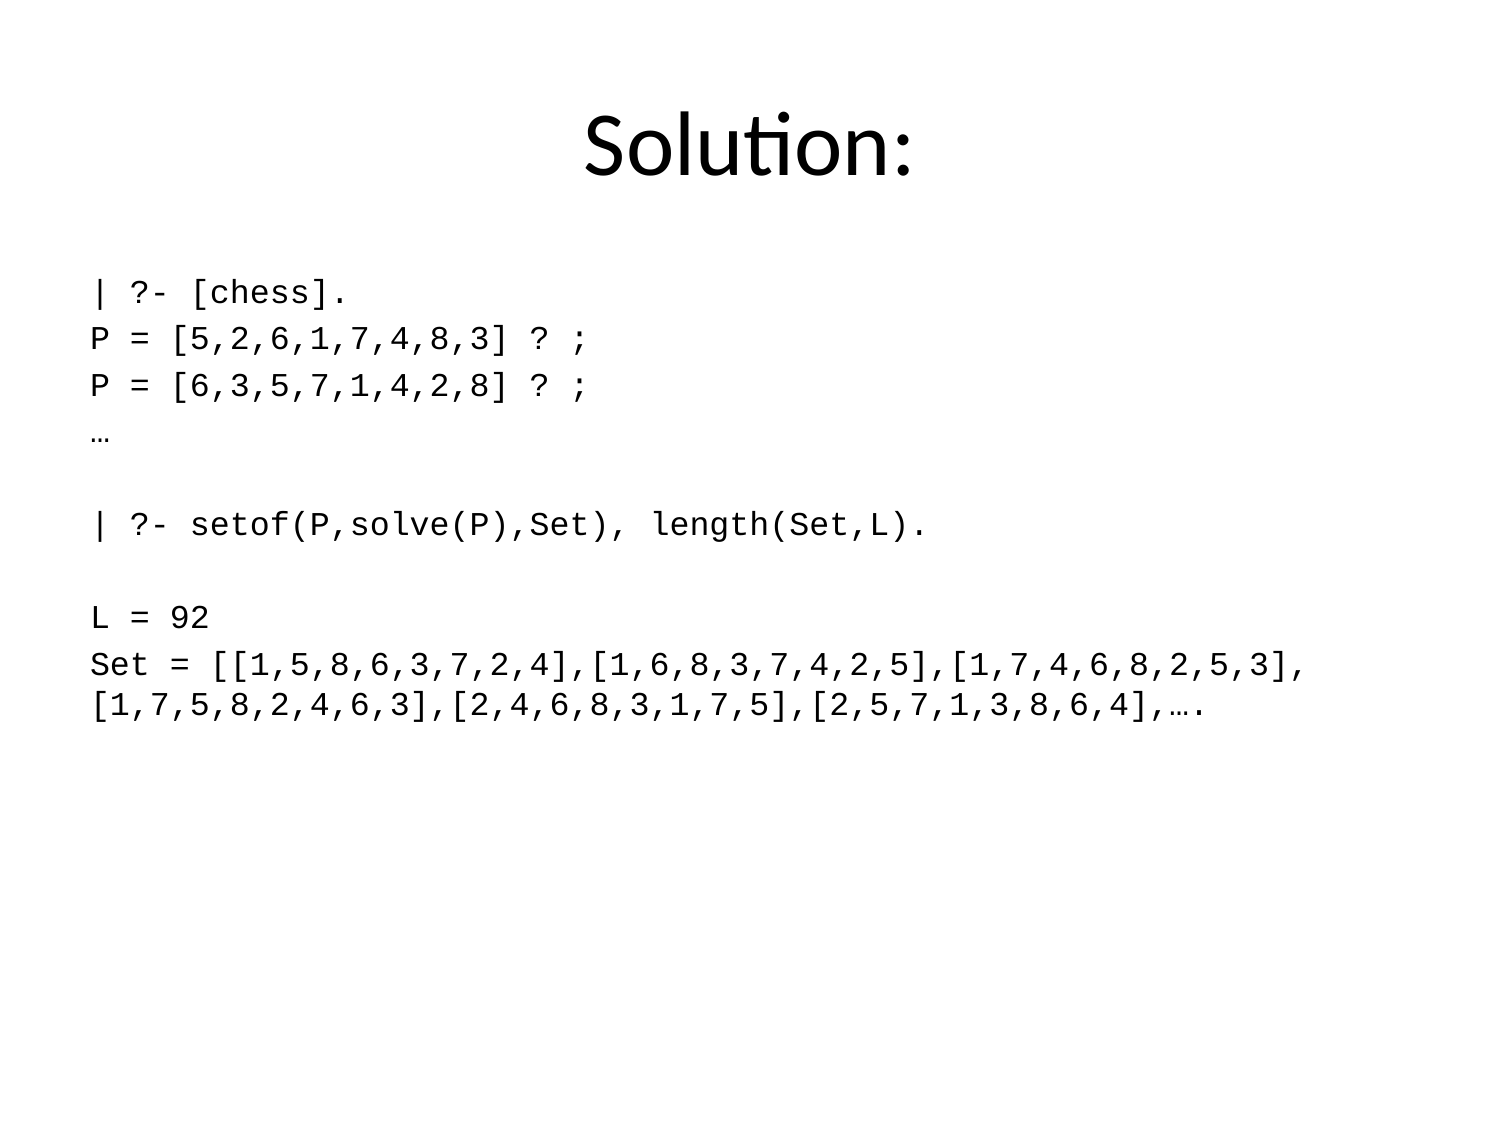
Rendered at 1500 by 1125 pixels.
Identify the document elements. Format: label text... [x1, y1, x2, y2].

list | ?- [chess]. P = [5,2,6,1,7,4,8,3] ? ; P = [6,3,5,7,1,4,2,8] ? ; … | ?- setof(P,solve(P),Set), length(Set,L). L = 92 Set = [[1,5,8,6,3,7,2,4],[1,6,8,3,7,4,2,5],[1,7,4,6,8,2,5,3],[1,7,5,8,2,4,6,3],[2,4,6,8,3,1,7,5],[2,5,7,1,3,8,6,4],…. [75, 262, 1425, 1005]
title Solution: [75, 45, 1425, 233]
